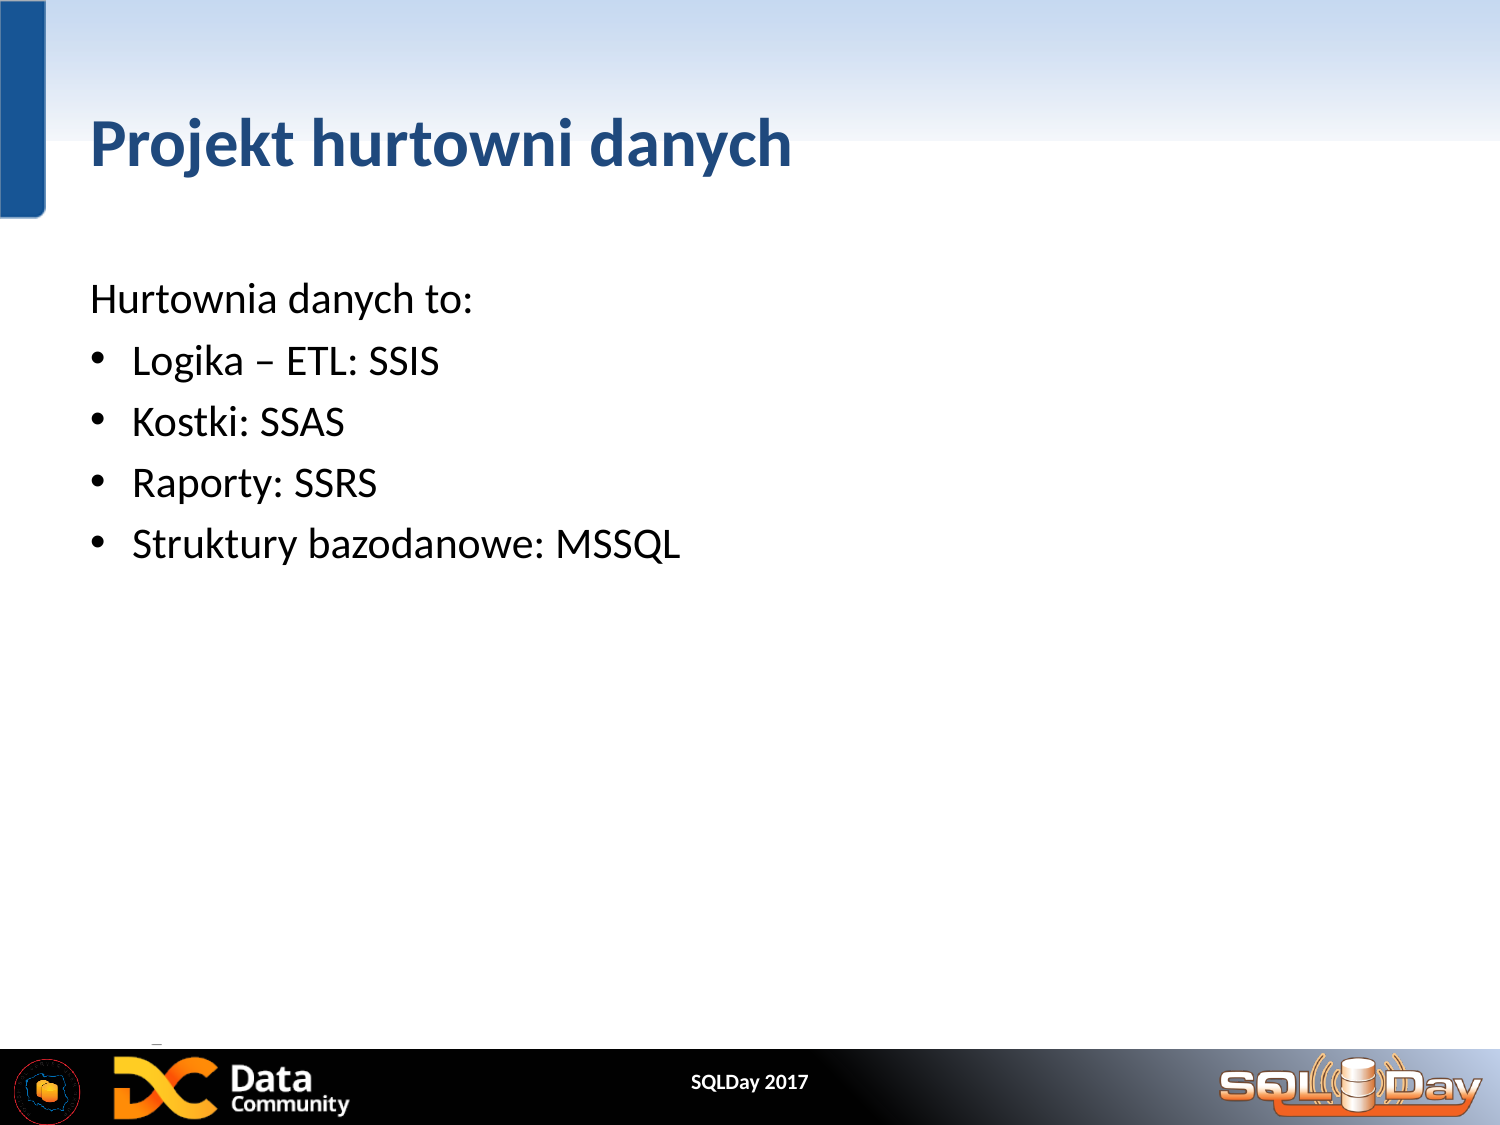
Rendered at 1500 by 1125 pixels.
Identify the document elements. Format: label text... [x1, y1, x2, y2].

picture [12, 1057, 81, 1125]
picture [92, 1044, 378, 1125]
title Projekt hurtowni danych [75, 45, 1425, 233]
picture [0, 0, 46, 219]
list Hurtownia danych to: Logika – ETL: SSIS Kostki: SSAS Raporty: SSRS Struktury bazodanowe: MSSQL [75, 262, 1425, 1005]
picture [1219, 1053, 1483, 1117]
